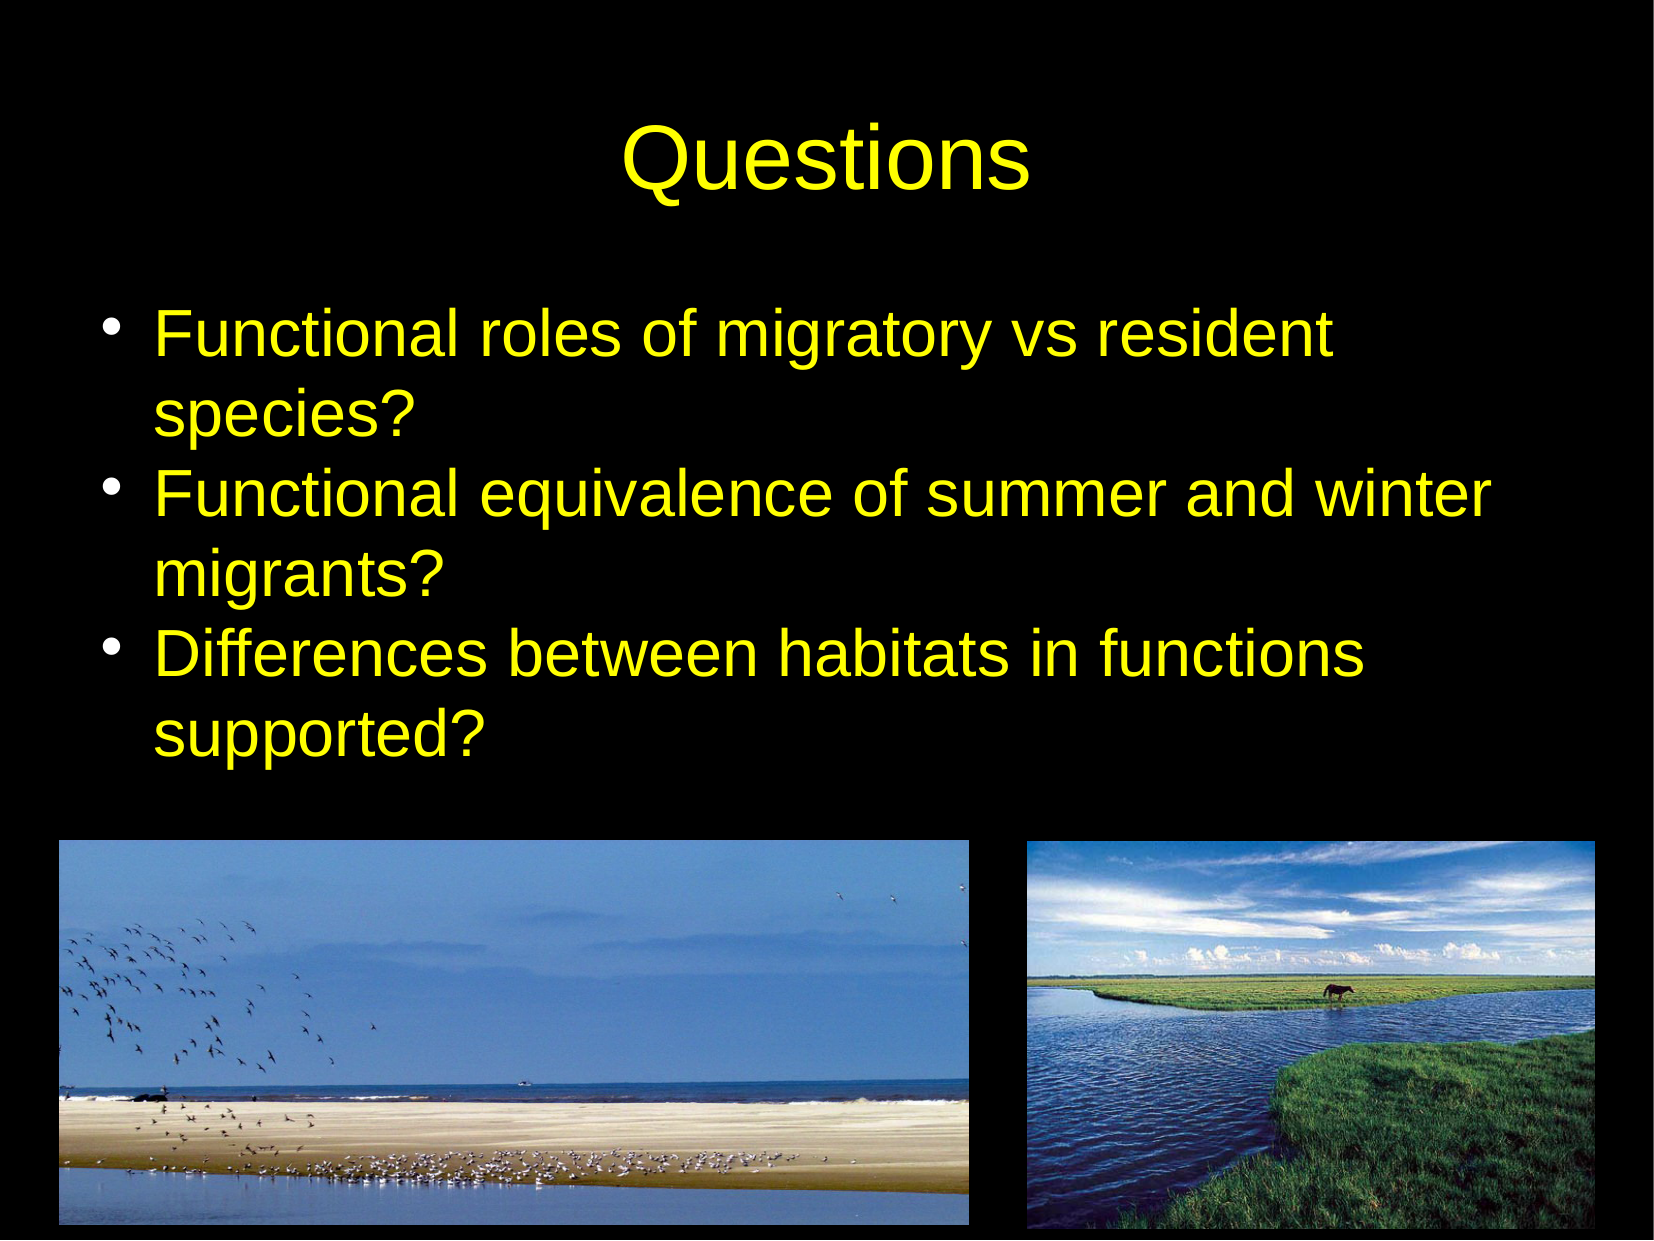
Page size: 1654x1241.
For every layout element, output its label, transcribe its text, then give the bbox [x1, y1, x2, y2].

text_box Questions [82, 49, 1571, 257]
picture [58, 839, 969, 1226]
text_box Functional roles of migratory vs resident species? Functional equivalence of summer and winter migrants? Differences between habitats in functions supported? [82, 290, 1571, 1010]
picture [1027, 841, 1595, 1229]
